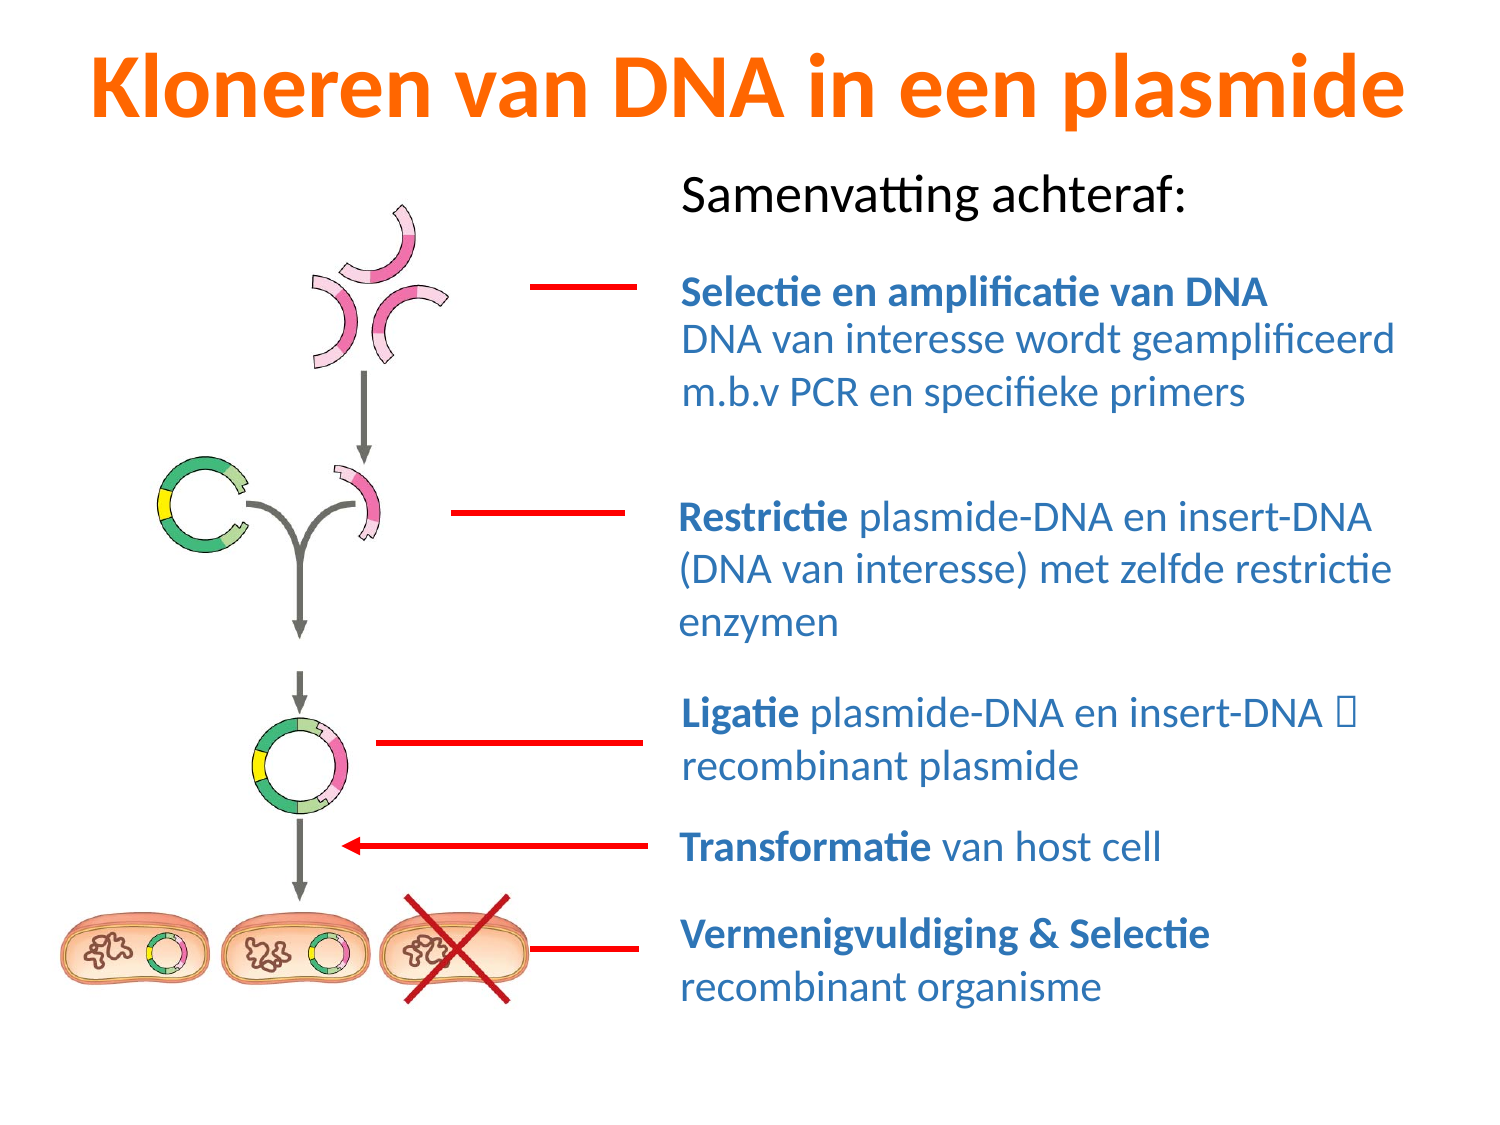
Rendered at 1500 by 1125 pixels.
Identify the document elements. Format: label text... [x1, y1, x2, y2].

picture [43, 198, 558, 1027]
text_box Ligatie plasmide-DNA en insert-DNA  recombinant plasmide [666, 676, 1426, 811]
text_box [341, 810, 1423, 905]
text_box Selectie en amplificatie van DNA [666, 255, 1369, 302]
text_box DNA van interesse wordt geamplificeerd m.b.v PCR en specifieke primers [666, 302, 1485, 423]
text_box Samenvatting achteraf: [666, 151, 1369, 231]
text_box Restrictie plasmide-DNA en insert-DNA (DNA van interesse) met zelfde restrictie enzymen [663, 479, 1422, 639]
title Kloneren van DNA in een plasmide [75, 0, 1425, 182]
text_box Vermenigvuldiging & Selectie recombinant organisme [665, 897, 1424, 1027]
